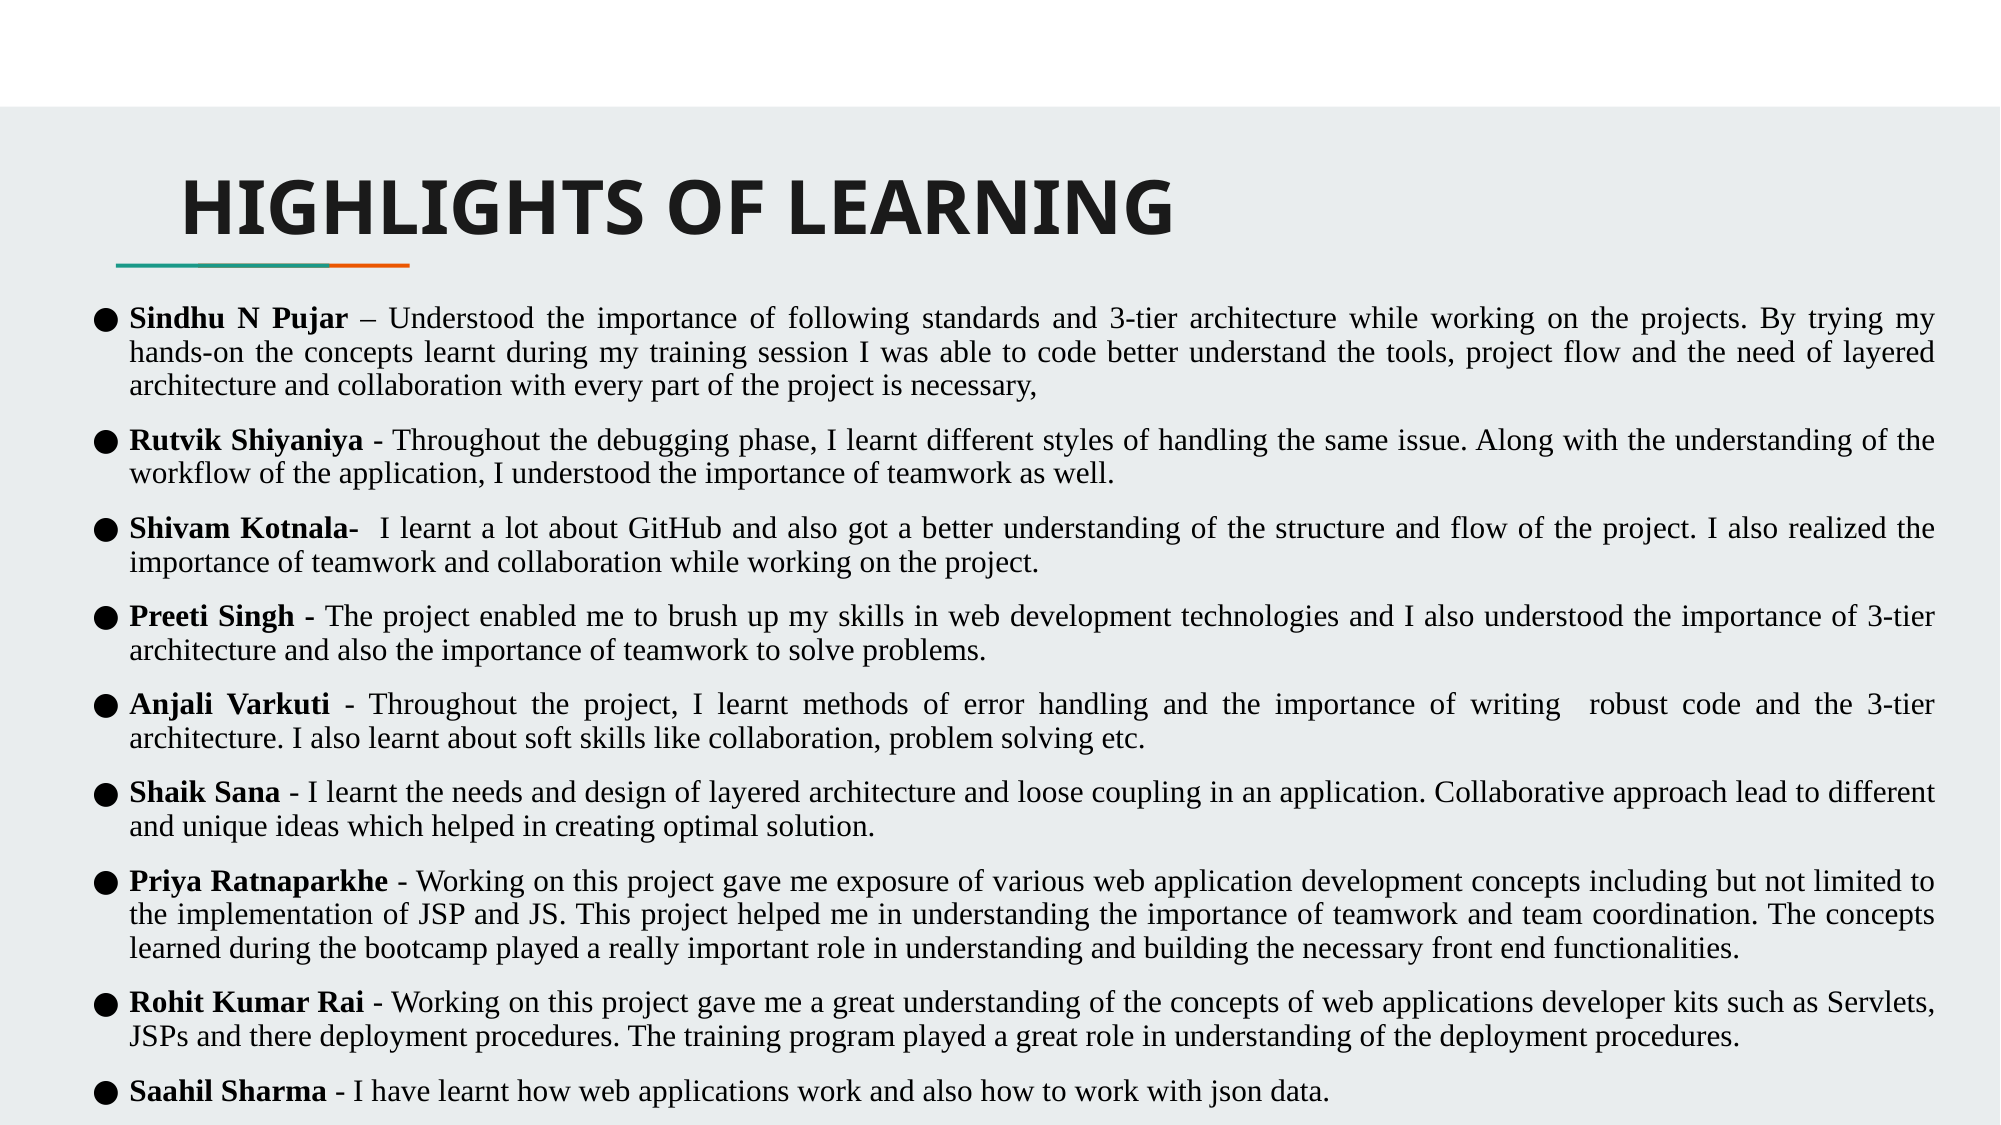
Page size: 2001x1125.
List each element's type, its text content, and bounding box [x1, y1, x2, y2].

subtitle Sindhu N Pujar – Understood the importance of following standards and 3-tier architecture while working on the projects. By trying my hands-on the concepts learnt during my training session I was able to code better understand the tools, project flow and the need of layered architecture and collaboration with every part of the project is necessary, Rutvik Shiyaniya - Throughout the debugging phase, I learnt different styles of handling the same issue. Along with the understanding of the workflow of the application, I understood the importance of teamwork as well. Shivam Kotnala- I learnt a lot about GitHub and also got a better understanding of the structure and flow of the project. I also realized the importance of teamwork and collaboration while working on the project. Preeti Singh - The project enabled me to brush up my skills in web development technologies and I also understood the importance of 3-tier architecture and also the importance of teamwork to solve problems. Anjali Varkuti - Throughout the project, I learnt methods of error handling and the importance of writing robust code and the 3-tier architecture. I also learnt about soft skills like collaboration, problem solving etc. Shaik Sana - I learnt the needs and design of layered architecture and loose coupling in an application. Collaborative approach lead to different and unique ideas which helped in creating optimal solution. Priya Ratnaparkhe - Working on this project gave me exposure of various web application development concepts including but not limited to the implementation of JSP and JS. This project helped me in understanding the importance of teamwork and team coordination. The concepts learned during the bootcamp played a really important role in understanding and building the necessary front end functionalities. Rohit Kumar Rai - Working on this project gave me a great understanding of the concepts of web applications developer kits such as Servlets, JSPs and there deployment procedures. The training program played a great role in understanding of the deployment procedures. Saahil Sharma - I have learnt how web applications work and also how to work with json data. [71, 281, 1958, 400]
title HIGHLIGHTS OF LEARNING [159, 139, 1842, 258]
